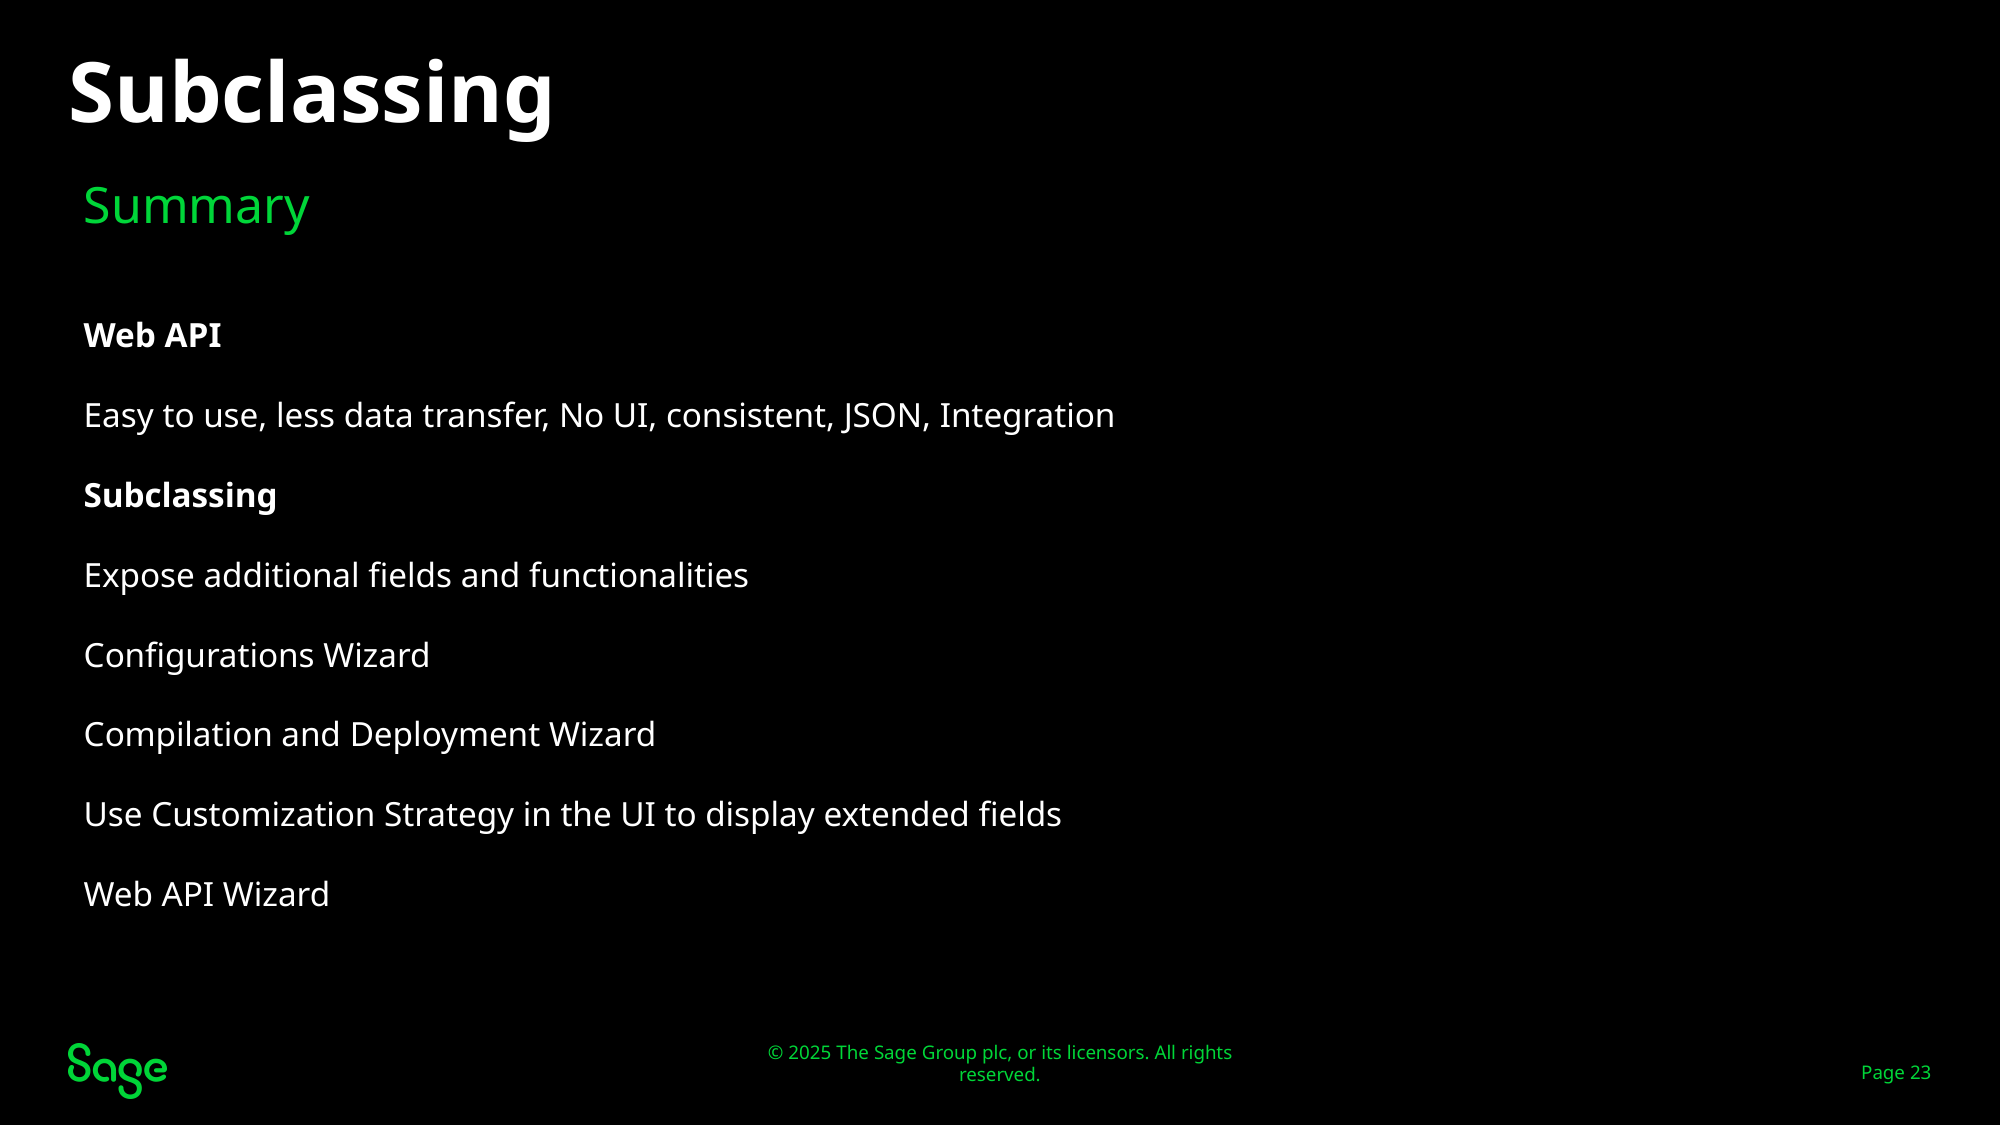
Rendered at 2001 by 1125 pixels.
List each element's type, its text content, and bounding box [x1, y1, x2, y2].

text_box Subclassing [68, 50, 975, 149]
slide_number Page 23 [1809, 1043, 1947, 1104]
text_box Web API Easy to use, less data transfer, No UI, consistent, JSON, Integration Subclassing Expose additional fields and functionalities Configurations Wizard Compilation and Deployment Wizard Use Customization Strategy in the UI to display extended fields Web API Wizard [68, 307, 1810, 961]
picture [68, 1043, 167, 1099]
text_box Summary [68, 166, 1330, 305]
